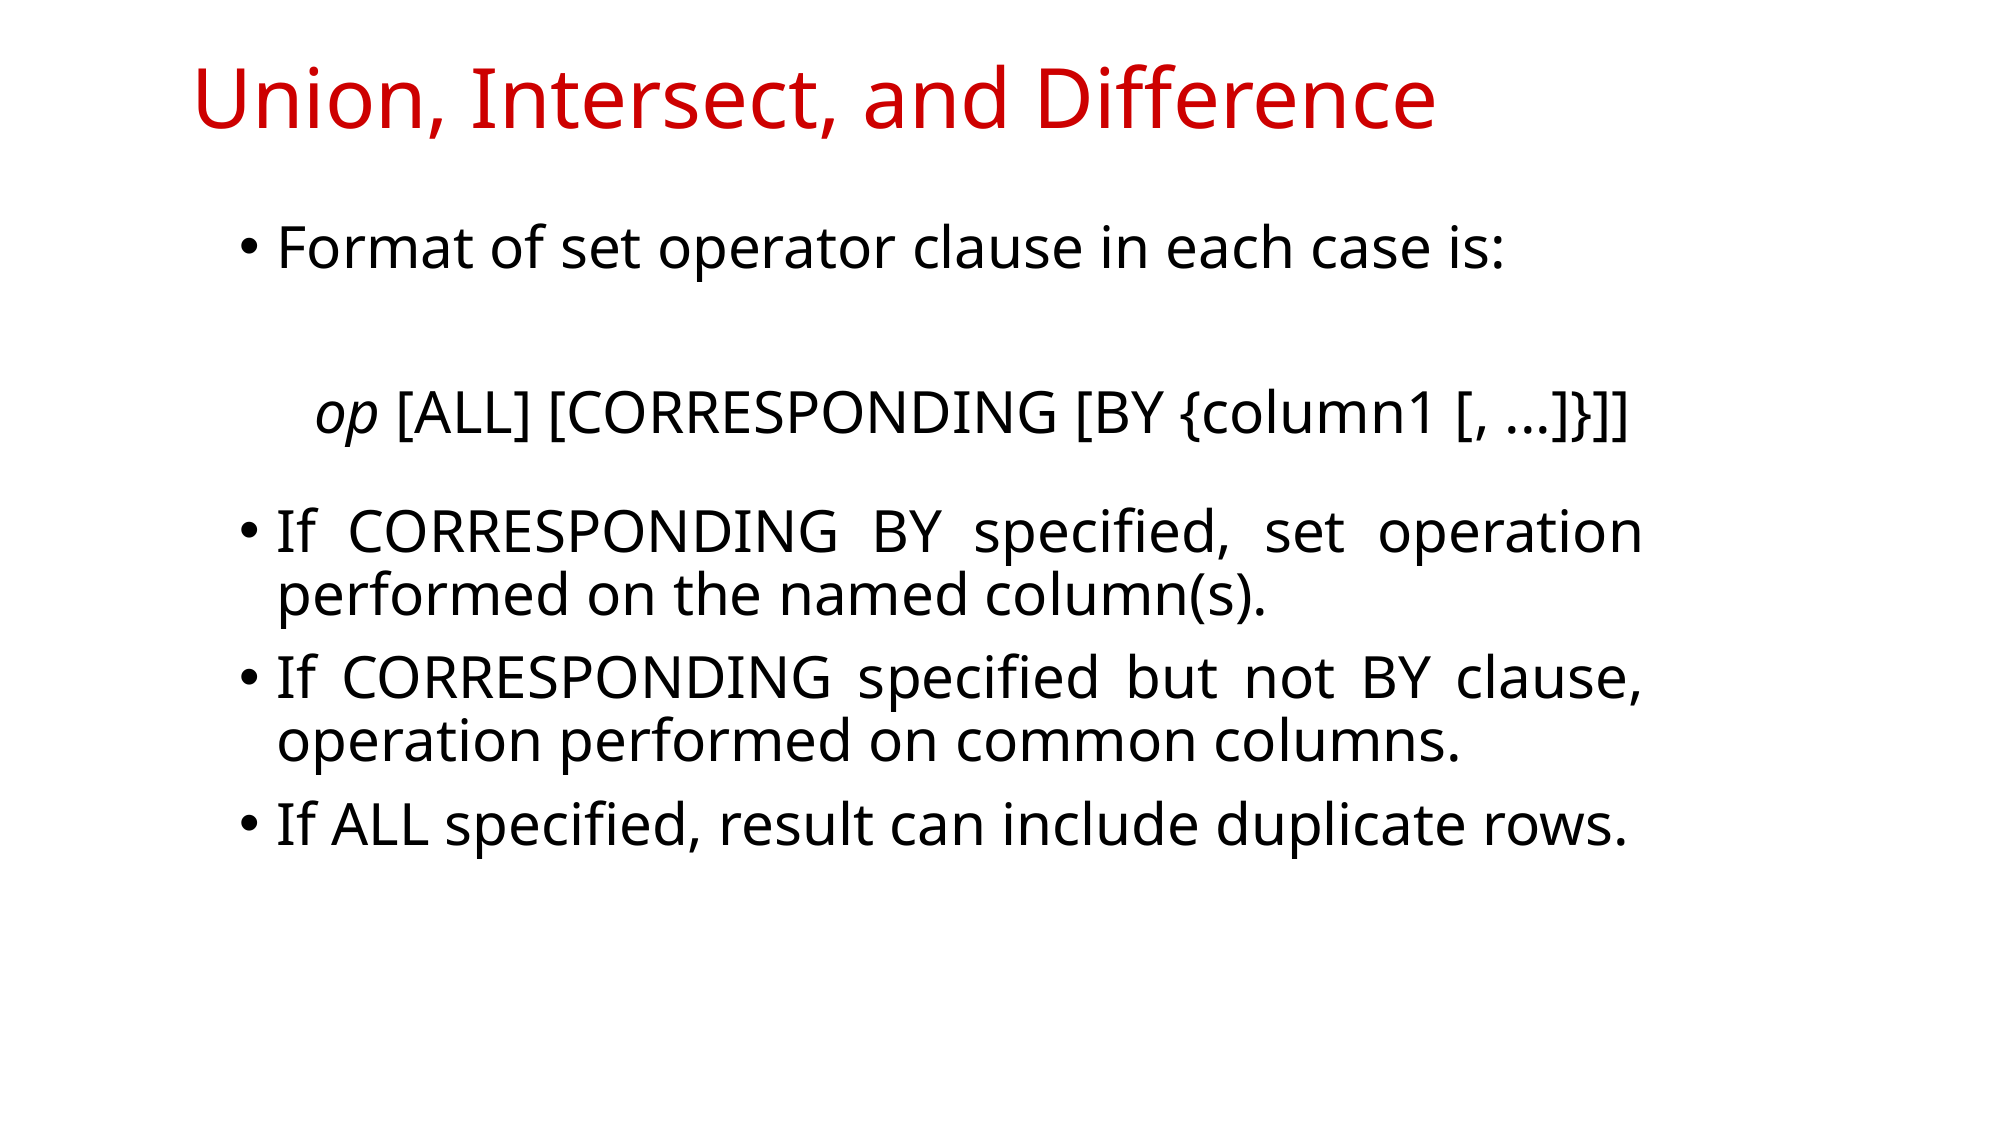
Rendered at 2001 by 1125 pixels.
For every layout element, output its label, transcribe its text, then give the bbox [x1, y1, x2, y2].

title Union, Intersect, and Difference [176, 56, 1552, 148]
list Format of set operator clause in each case is: op [ALL] [CORRESPONDING [BY {column1 [, ...]}]] If CORRESPONDING BY specified, set operation performed on the named column(s). If CORRESPONDING specified but not BY clause, operation performed on common columns. If ALL specified, result can include duplicate rows. [224, 210, 1660, 931]
